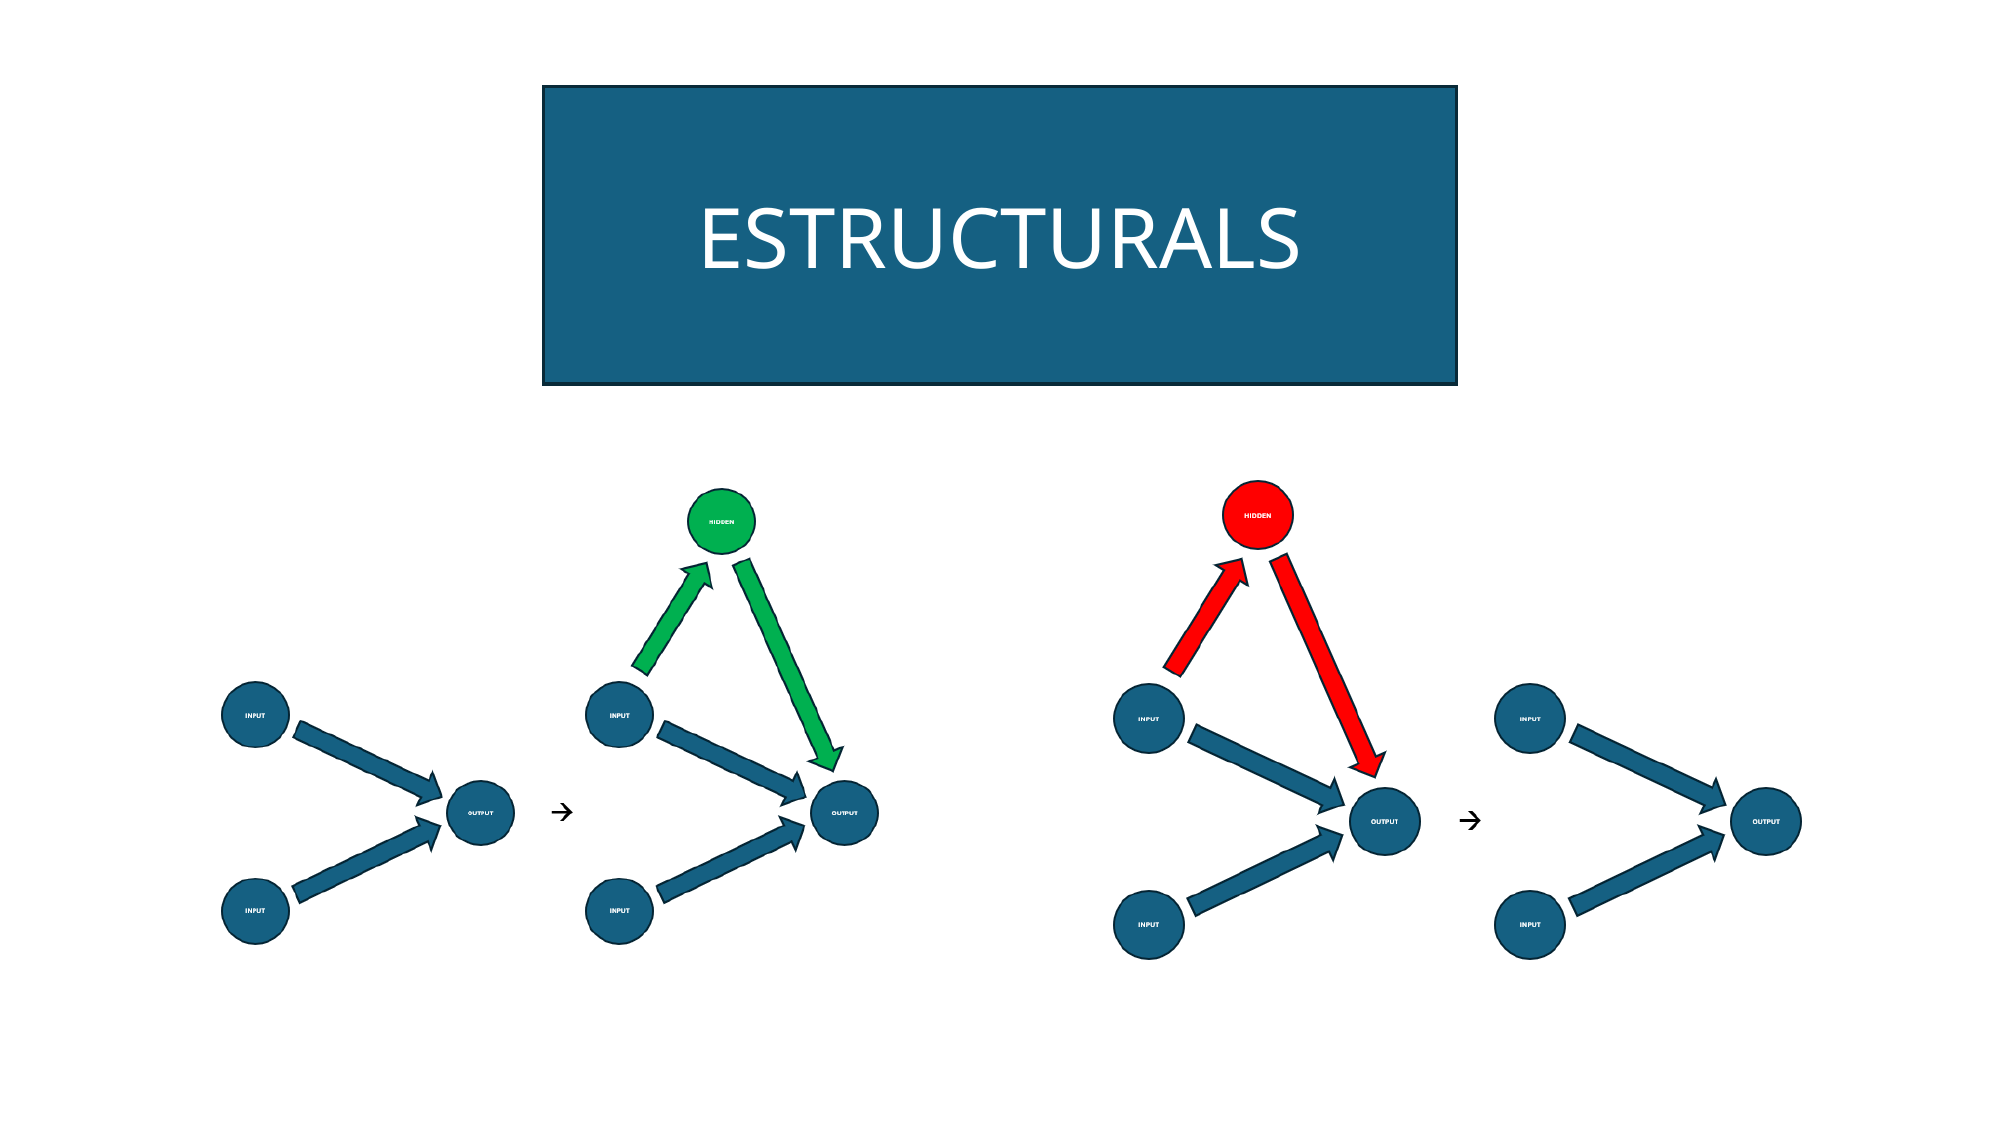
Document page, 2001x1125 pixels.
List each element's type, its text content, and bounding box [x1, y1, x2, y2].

picture [188, 454, 899, 1027]
picture [1081, 454, 1832, 1027]
text_box ESTRUCTURALS [542, 85, 1458, 386]
